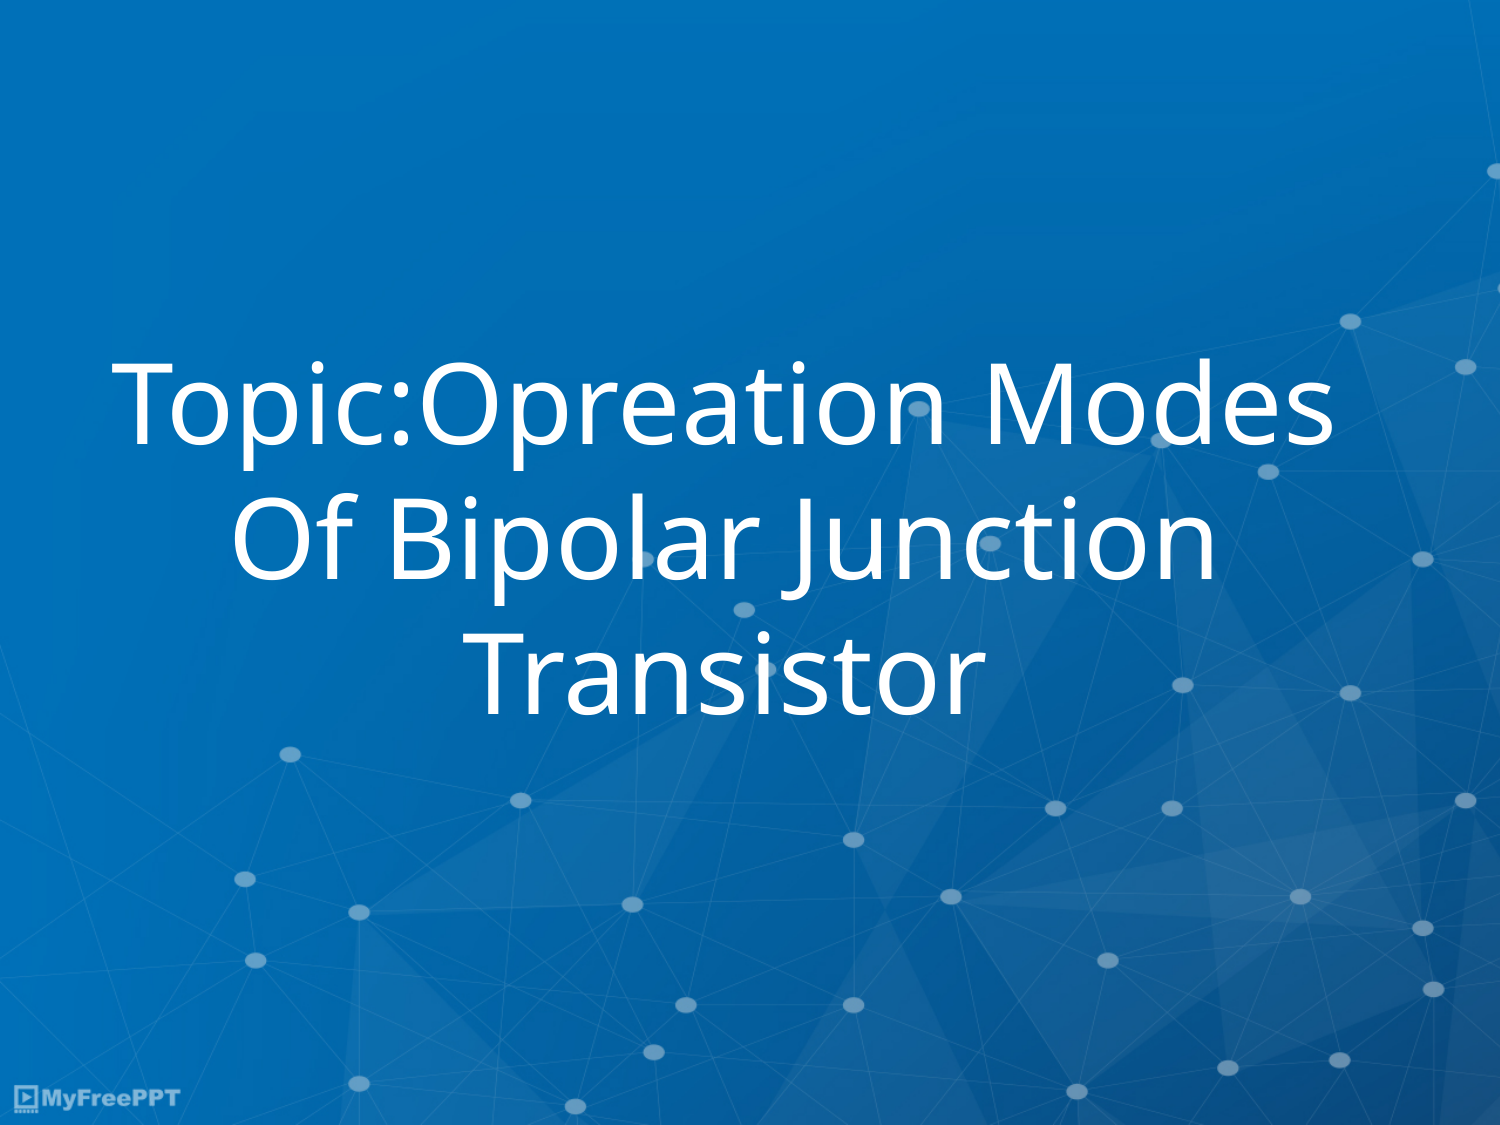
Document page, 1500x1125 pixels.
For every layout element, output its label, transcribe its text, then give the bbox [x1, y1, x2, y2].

picture [0, 0, 1500, 1125]
title Topic:Opreation Modes Of Bipolar Junction Transistor [24, 45, 1425, 1025]
